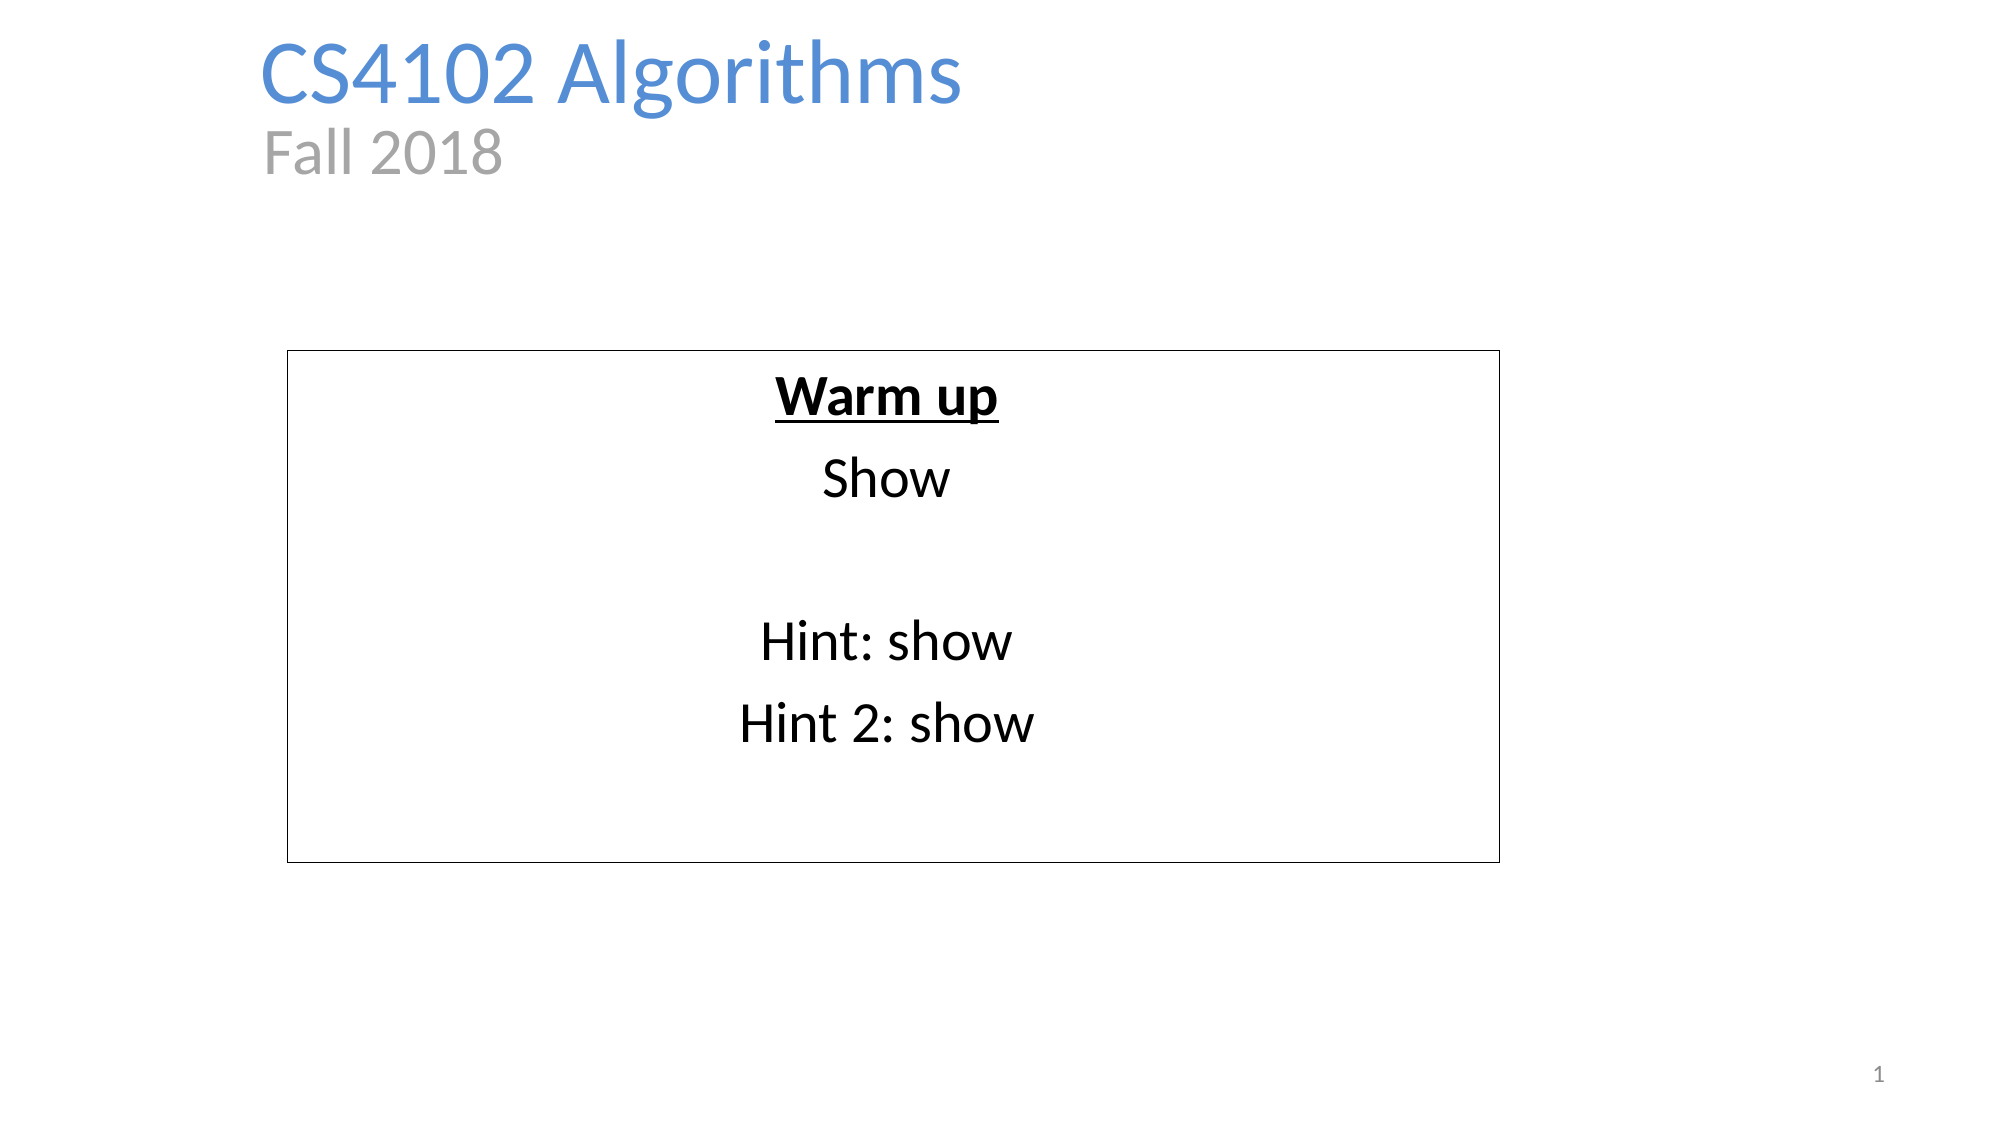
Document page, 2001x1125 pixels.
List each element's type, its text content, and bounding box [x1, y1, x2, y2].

text_box CS4102 Algorithms [187, 0, 1038, 188]
slide_number 1 [1433, 1042, 1900, 1103]
text_box Fall 2018 [248, 99, 799, 388]
